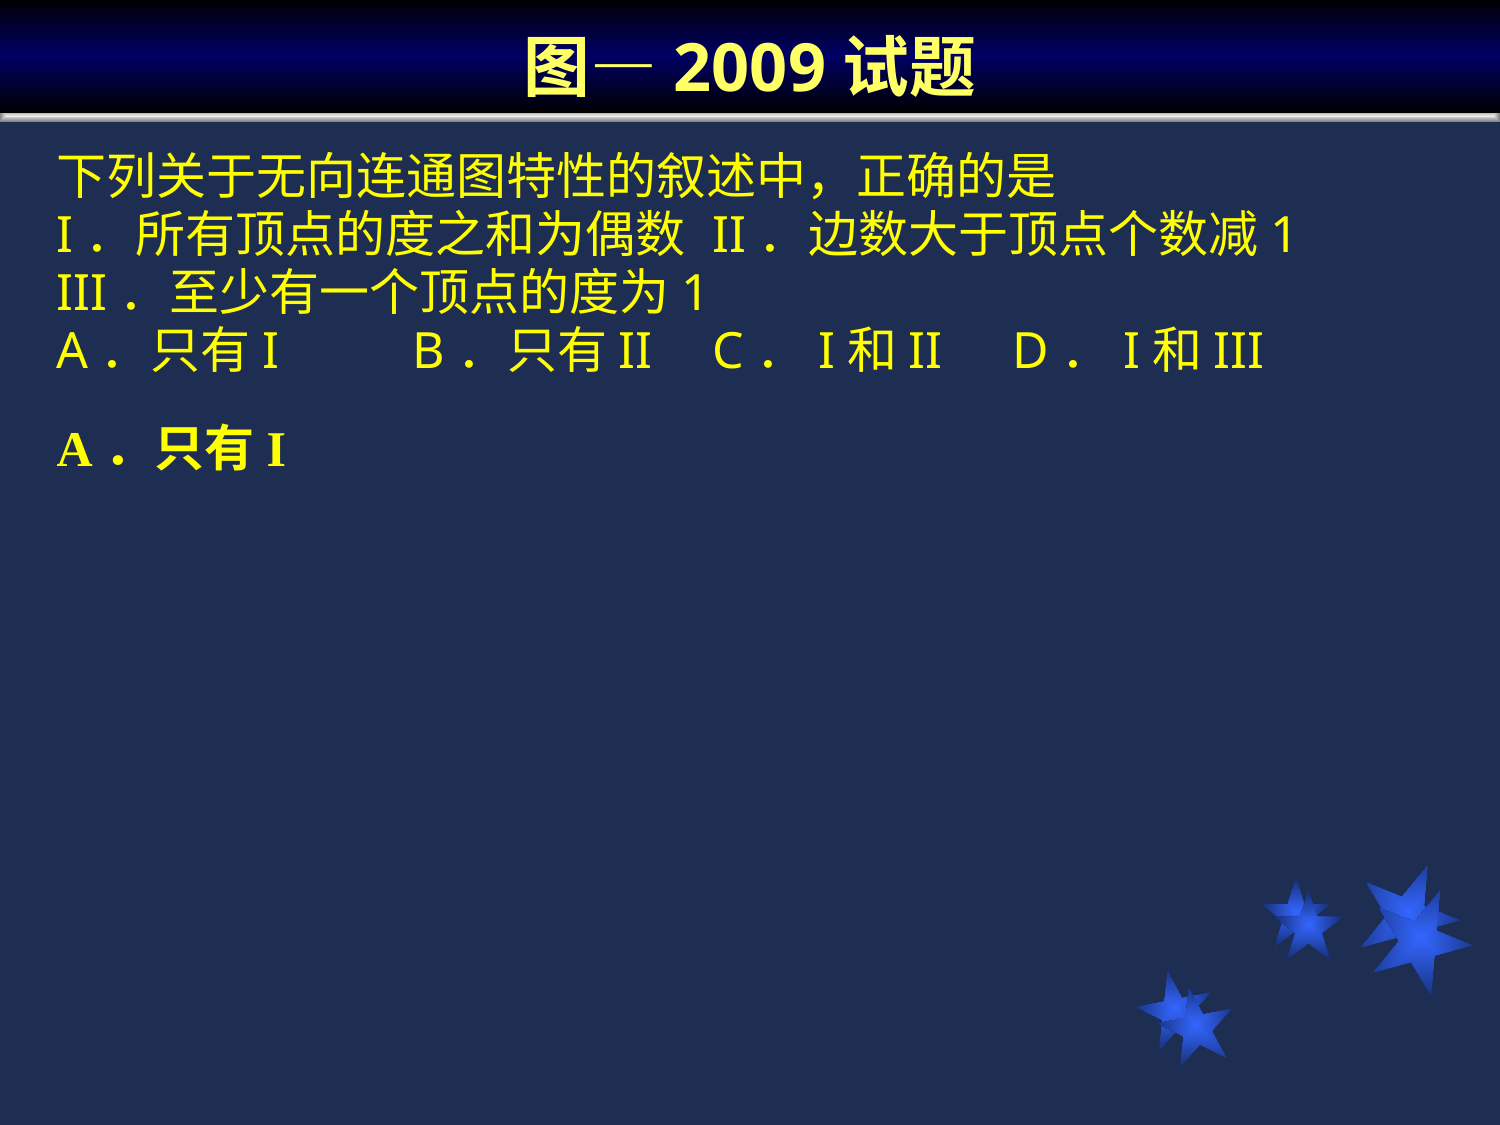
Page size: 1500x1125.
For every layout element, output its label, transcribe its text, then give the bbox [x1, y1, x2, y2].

list 下列关于无向连通图特性的叙述中，正确的是 I．所有顶点的度之和为偶数 II．边数大于顶点个数减1 III．至少有一个顶点的度为1 A．只有I B．只有II C．I和II D．I和III [40, 148, 1461, 445]
title 图—2009试题 [0, 0, 1500, 113]
text_box A．只有I [41, 408, 301, 484]
